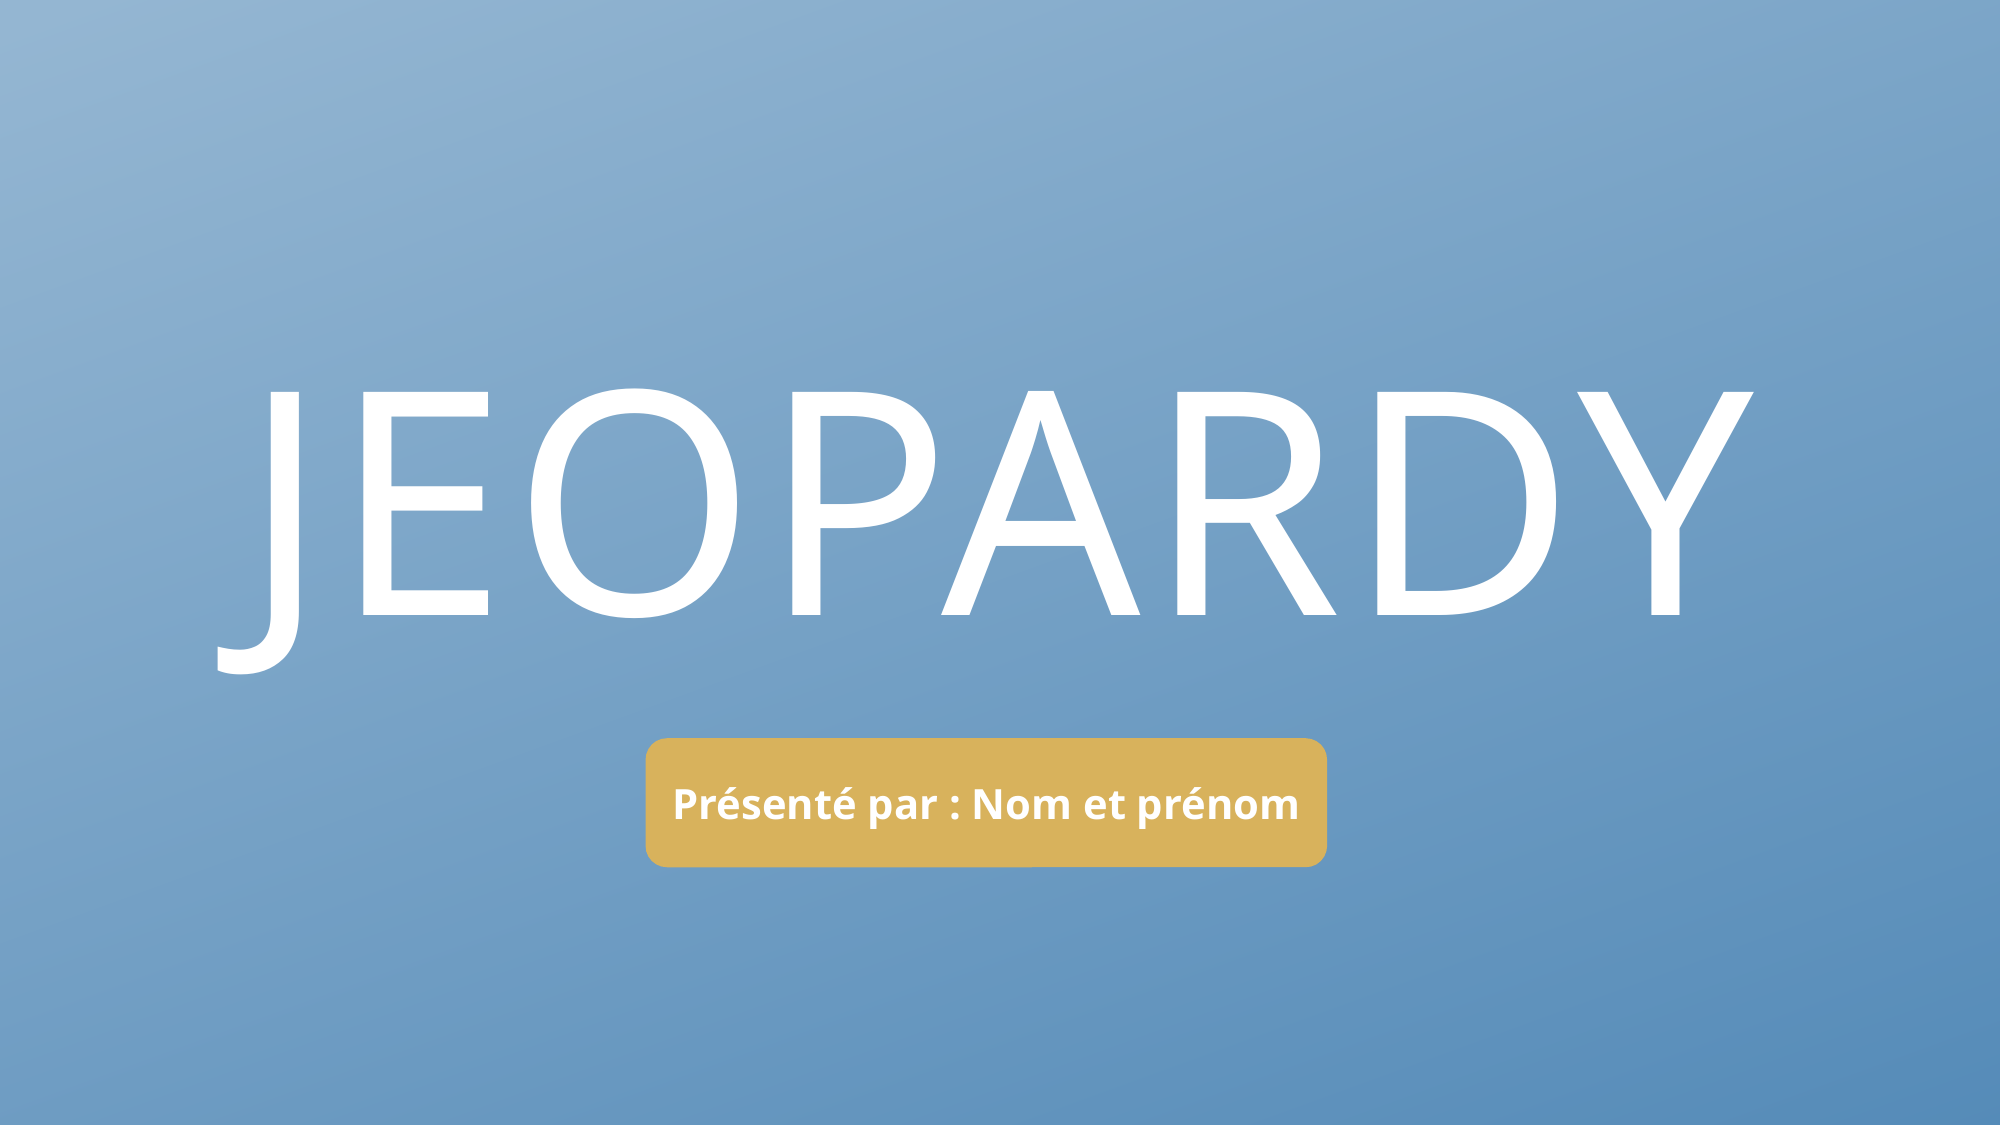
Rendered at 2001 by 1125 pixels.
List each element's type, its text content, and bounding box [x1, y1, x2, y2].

title JEOPARDY [176, 298, 1824, 691]
text_box Présenté par : Nom et prénom [644, 737, 1329, 869]
